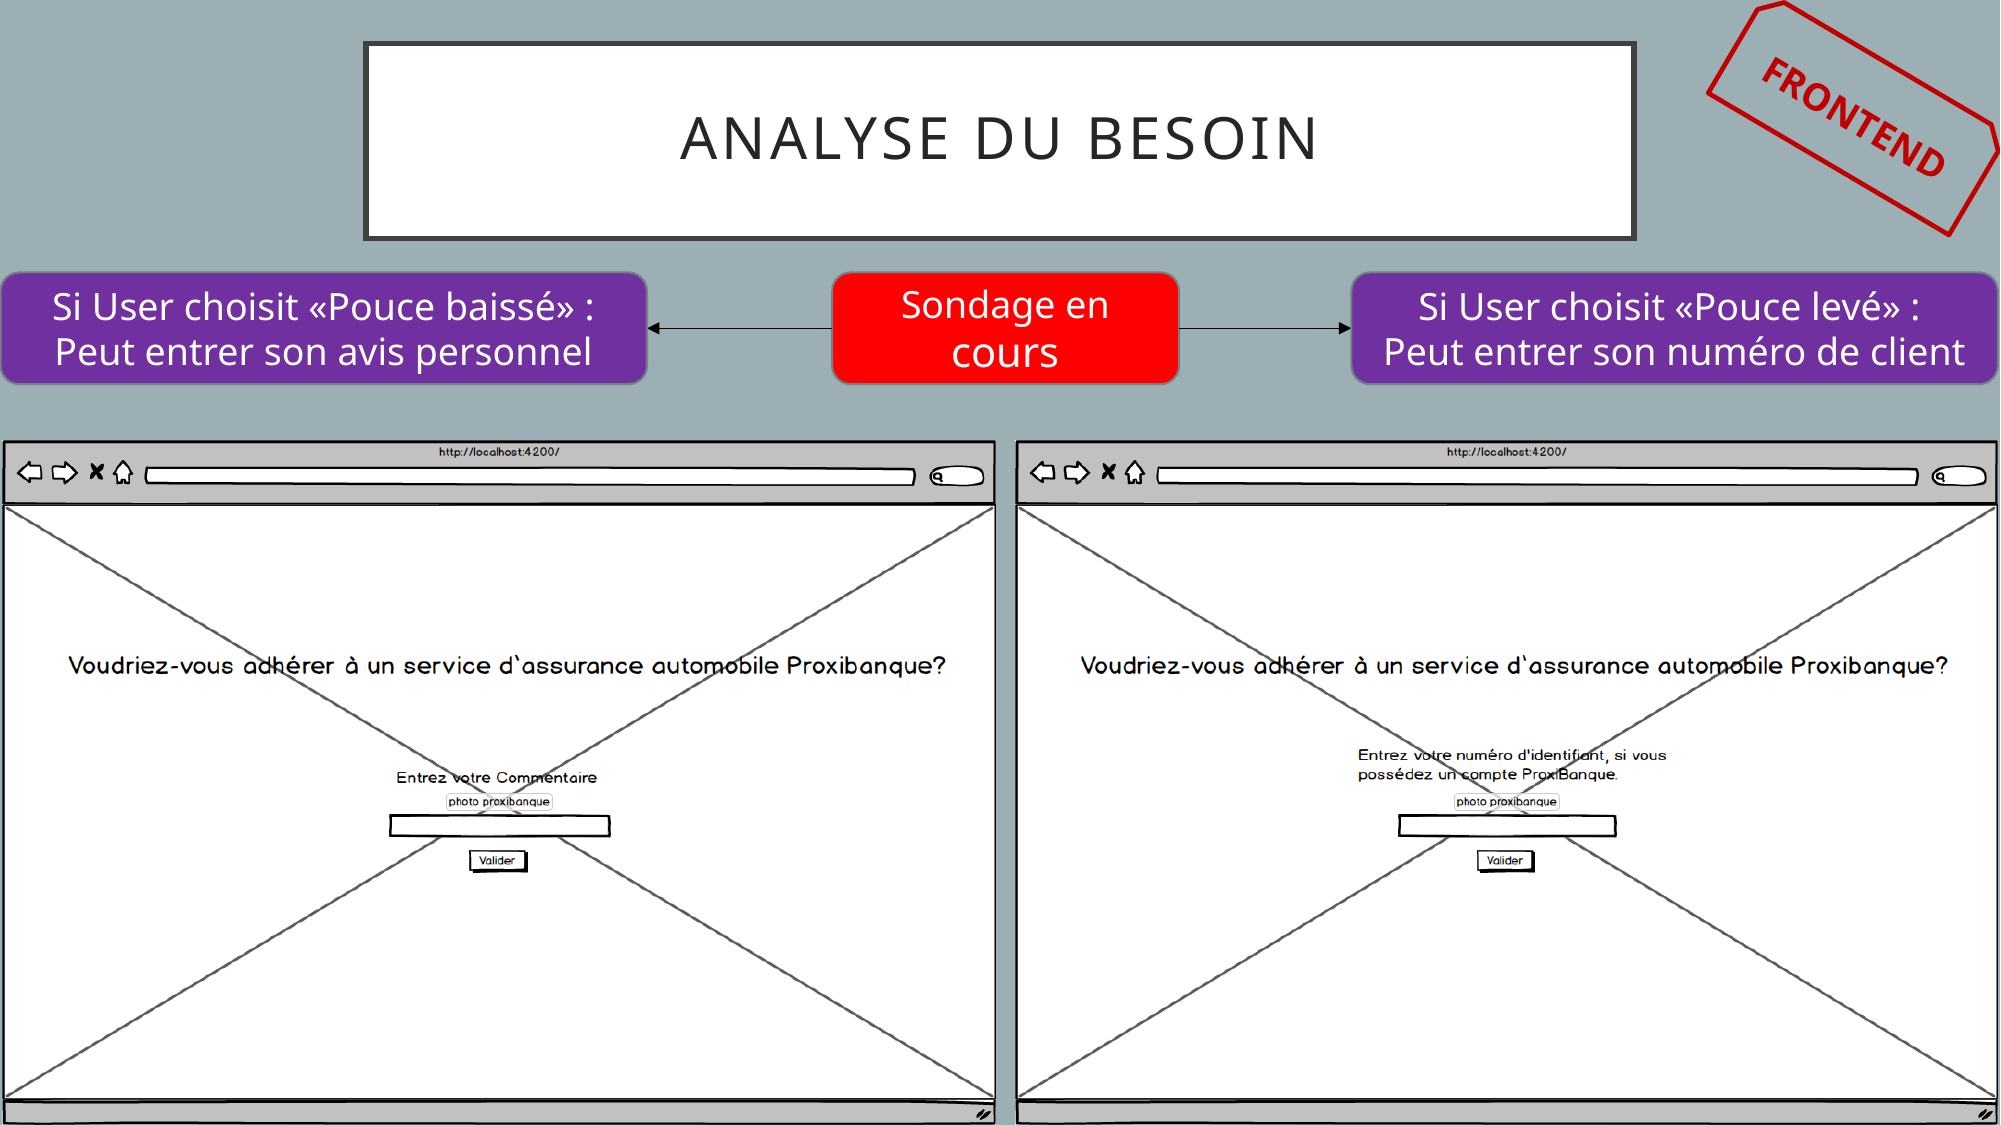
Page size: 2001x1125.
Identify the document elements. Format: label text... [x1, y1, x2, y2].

picture [2, 439, 996, 1125]
picture [1015, 439, 1998, 1125]
title Analyse du Besoin [363, 41, 1637, 241]
text_box FRONTEND [1708, 2, 1999, 235]
text_box Si User choisit «Pouce baissé» : Peut entrer son avis personnel [0, 271, 649, 386]
text_box Sondage en cours [831, 271, 1181, 386]
text_box Si User choisit «Pouce levé» : Peut entrer son numéro de client [1350, 271, 1999, 386]
